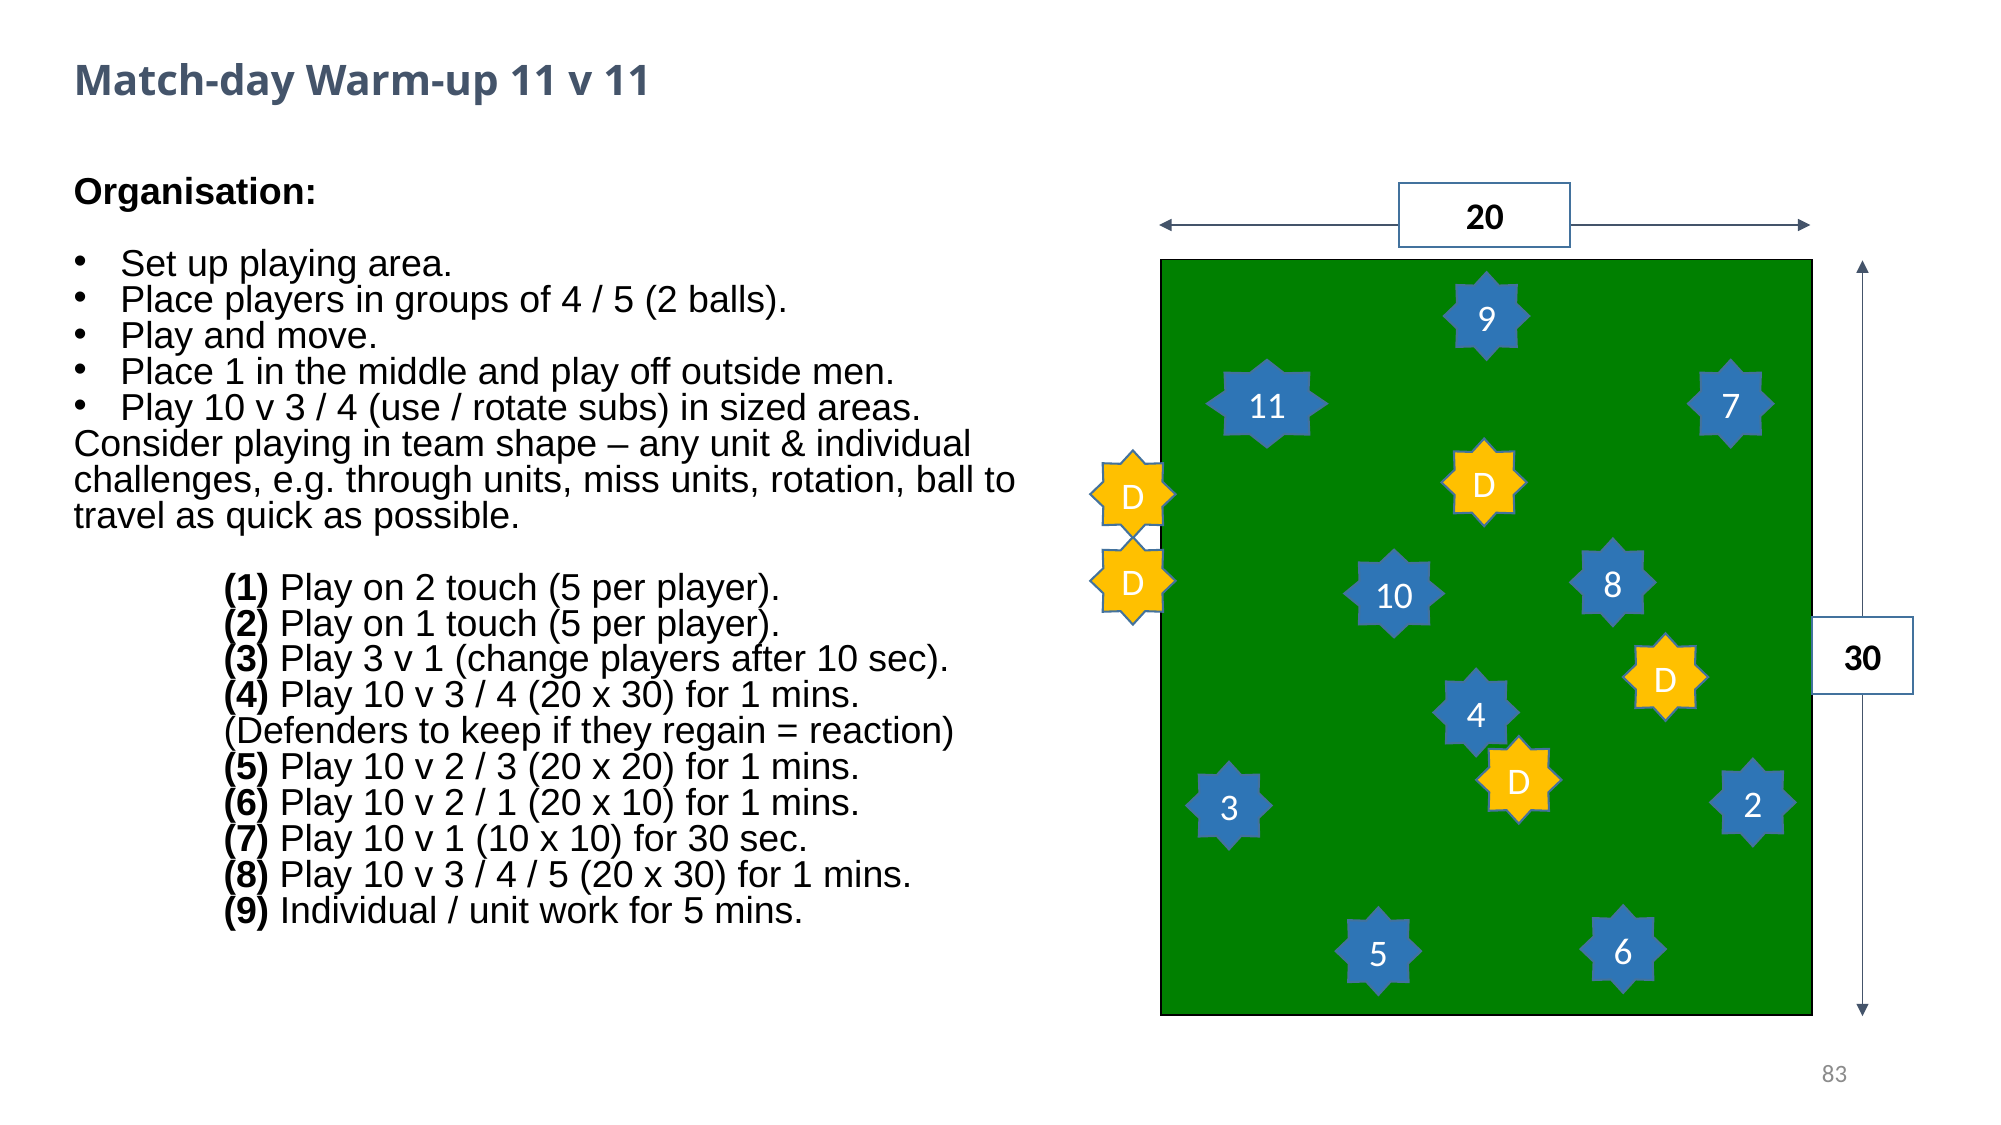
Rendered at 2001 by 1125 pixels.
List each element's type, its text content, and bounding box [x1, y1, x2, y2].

text_box D [1621, 631, 1710, 723]
text_box 11 [1205, 358, 1329, 449]
text_box D [1088, 538, 1178, 627]
text_box D [1088, 448, 1178, 540]
slide_number 83 [1412, 1042, 1863, 1103]
text_box 6 [1578, 903, 1668, 995]
text_box [1161, 259, 1813, 1016]
text_box 8 [1568, 536, 1658, 628]
text_box Match-day Warm-up 11 v 11 [58, 35, 1409, 137]
text_box 5 [1334, 905, 1423, 997]
text_box 7 [1686, 358, 1775, 449]
text_box 9 [1442, 270, 1531, 362]
text_box 3 [1184, 760, 1274, 851]
text_box D [1439, 437, 1529, 528]
text_box 20 [1398, 226, 1571, 248]
text_box D [1474, 734, 1564, 826]
text_box 2 [1708, 757, 1798, 848]
text_box 4 [1431, 667, 1521, 758]
text_box 20 [1398, 182, 1571, 224]
text_box 30 [1811, 616, 1862, 695]
text_box 10 [1342, 548, 1446, 639]
text_box 30 [1863, 616, 1914, 695]
text_box Organisation: Set up playing area. Place players in groups of 4 / 5 (2 balls). Play and move. Place 1 in the middle and play off outside men. Play 10 v 3 / 4 (use / rotate subs) in sized areas. Consider playing in team shape – any unit & individual challenges, e.g. through units, miss units, rotation, ball to travel as quick as possible. (1) Play on 2 touch (5 per player). (2) Play on 1 touch (5 per player). (3) Play 3 v 1 (change players after 10 sec). (4) Play 10 v 3 / 4 (20 x 30) for 1 mins. (Defenders to keep if they regain = reaction) (5) Play 10 v 2 / 3 (20 x 20) for 1 mins. (6) Play 10 v 2 / 1 (20 x 10) for 1 mins. (7) Play 10 v 1 (10 x 10) for 30 sec. (8) Play 10 v 3 / 4 / 5 (20 x 30) for 1 mins. (9) Individual / unit work for 5 mins. [58, 168, 1059, 975]
